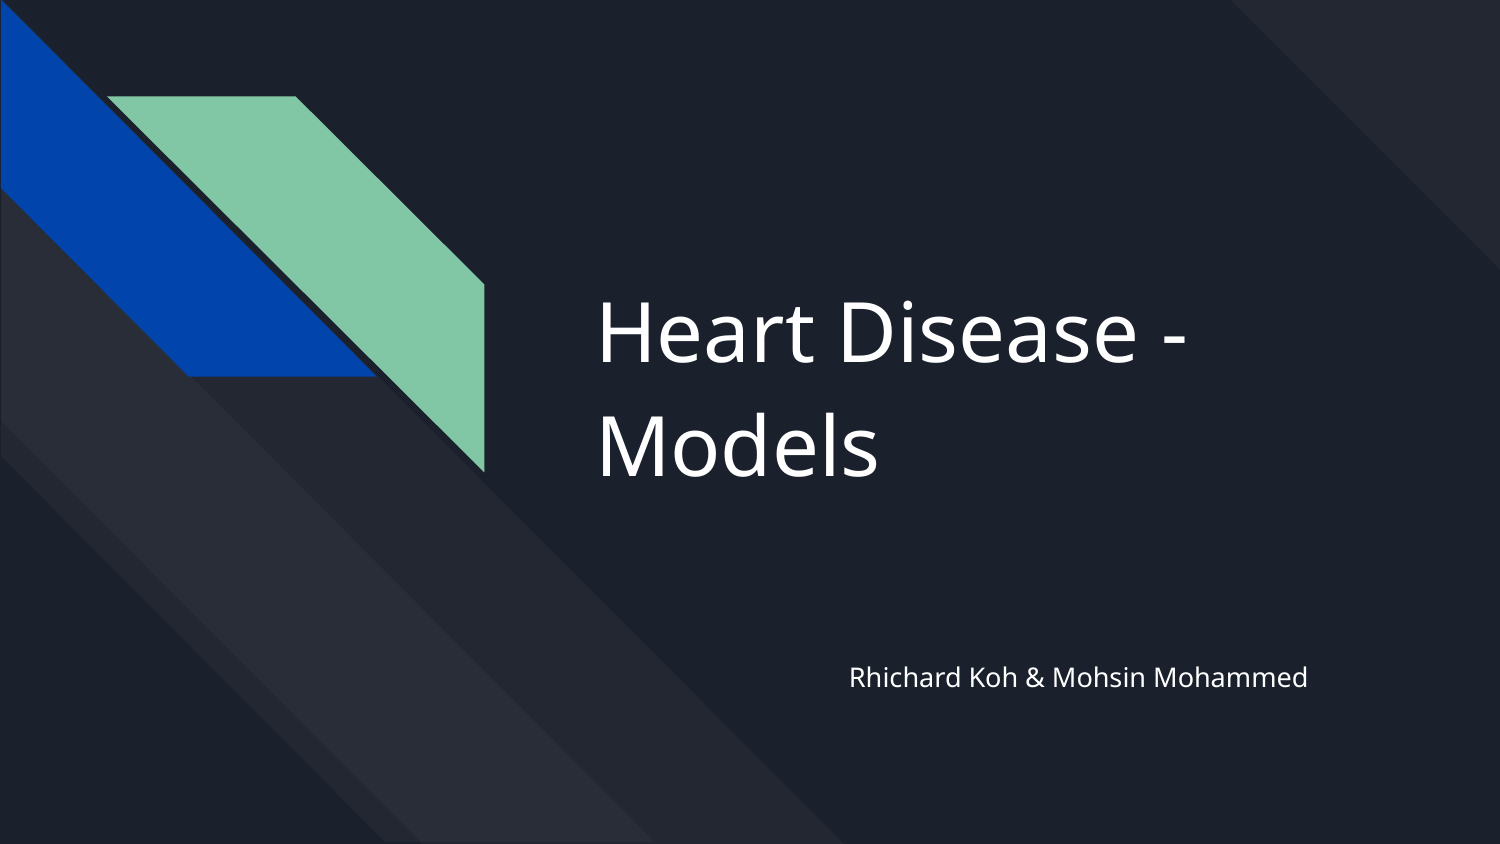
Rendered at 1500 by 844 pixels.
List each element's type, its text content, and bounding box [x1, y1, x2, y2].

title Heart Disease - Models [580, 258, 1404, 518]
subtitle Rhichard Koh & Mohsin Mohammed [833, 643, 1404, 727]
